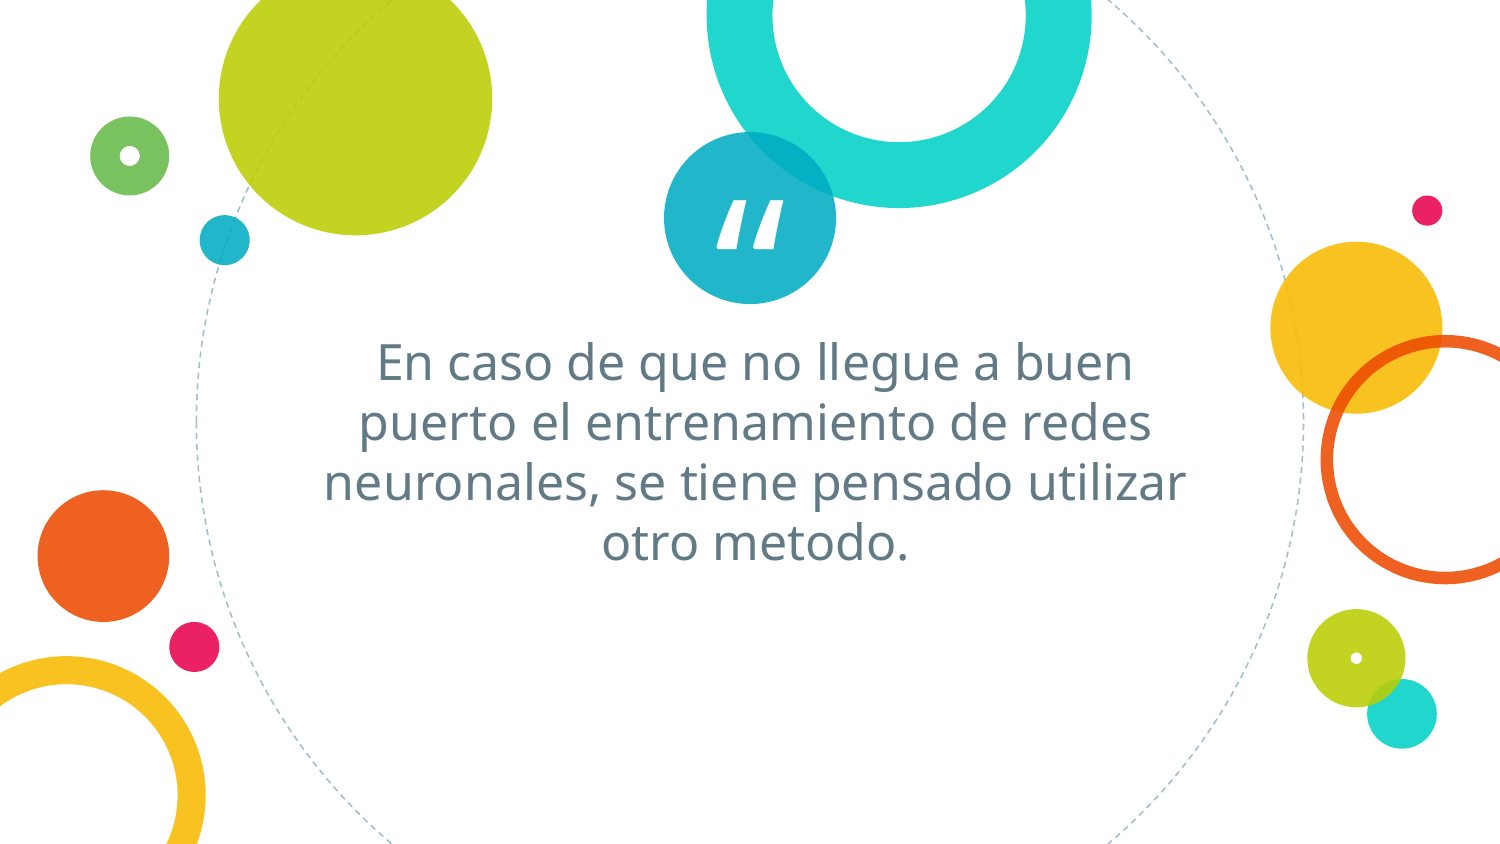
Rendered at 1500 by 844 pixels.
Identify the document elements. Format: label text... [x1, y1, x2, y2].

list En caso de que no llegue a buen puerto el entrenamiento de redes neuronales, se tiene pensado utilizar otro metodo. [277, 315, 1235, 657]
